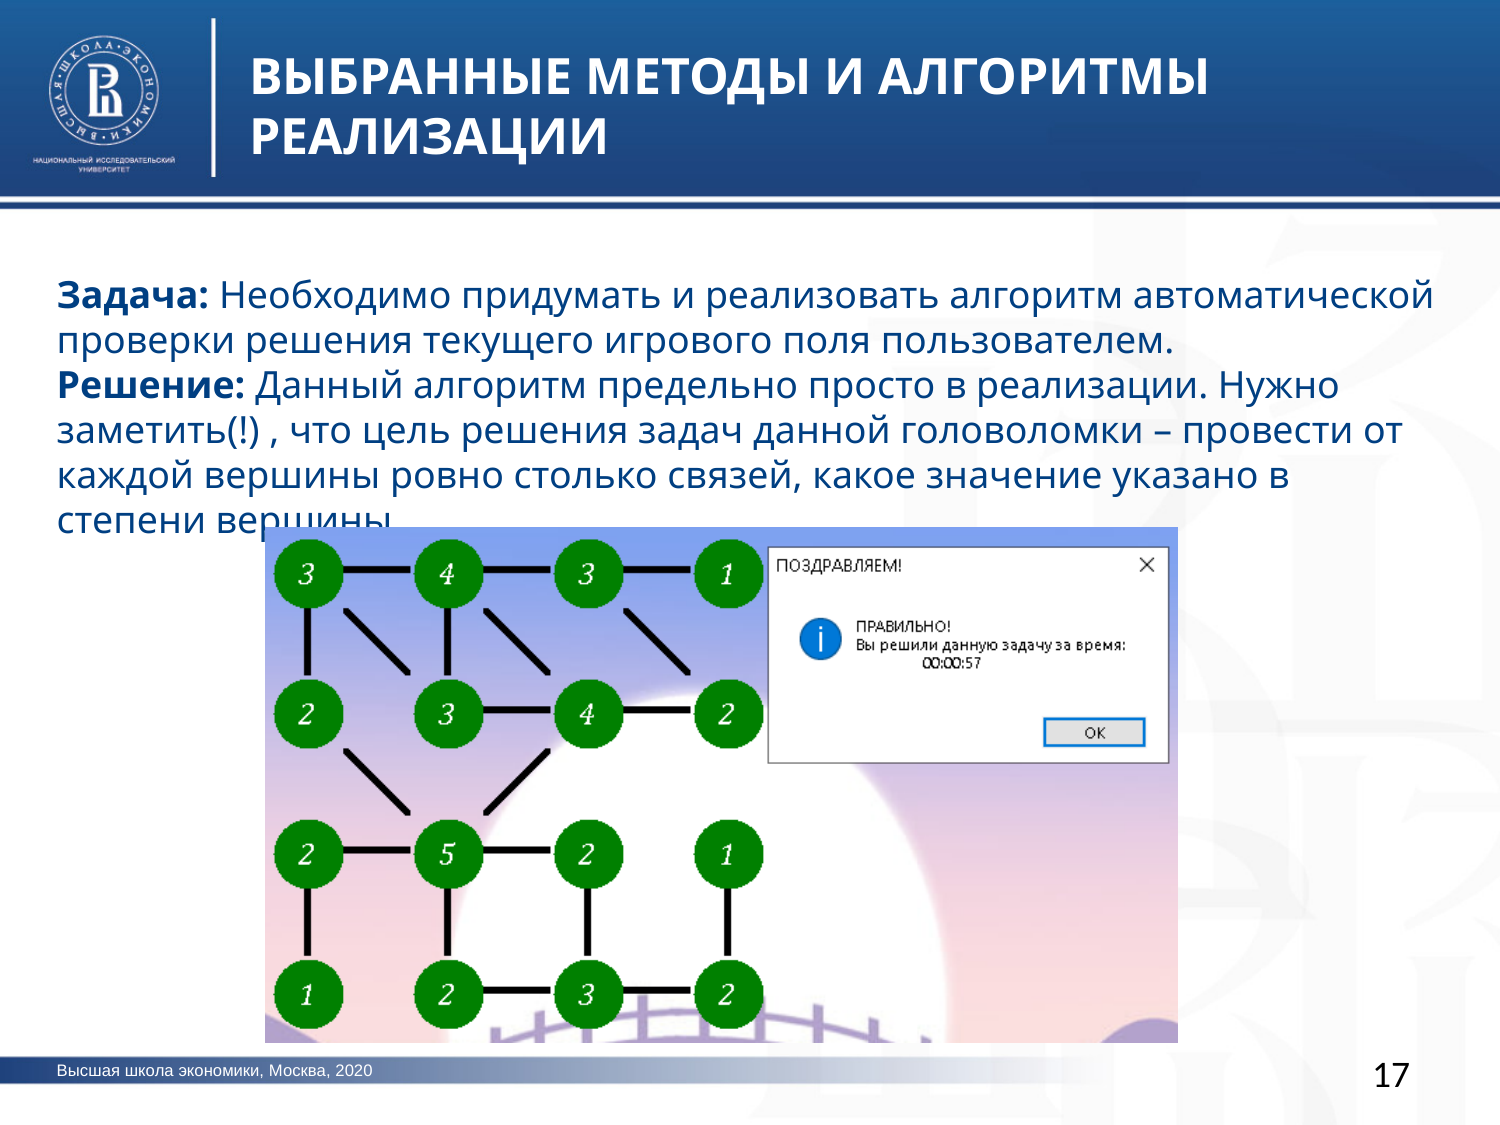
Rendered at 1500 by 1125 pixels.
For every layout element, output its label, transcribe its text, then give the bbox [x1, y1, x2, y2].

text_box Задача: Необходимо придумать и реализовать алгоритм автоматической проверки решения текущего игрового поля пользователем. Решение: Данный алгоритм предельно просто в реализации. Нужно заметить(!) , что цель решения задач данной головоломки – провести от каждой вершины ровно столько связей, какое значение указано в степени вершины. [41, 264, 1454, 549]
slide_number 17 [1074, 1042, 1425, 1103]
picture [0, 0, 1500, 1125]
text_box ВЫБРАННЫЕ МЕТОДЫ И АЛГОРИТМЫ РЕАЛИЗАЦИИ [234, 70, 1366, 139]
text_box Высшая школа экономики, Москва, 2020 [41, 1052, 722, 1093]
